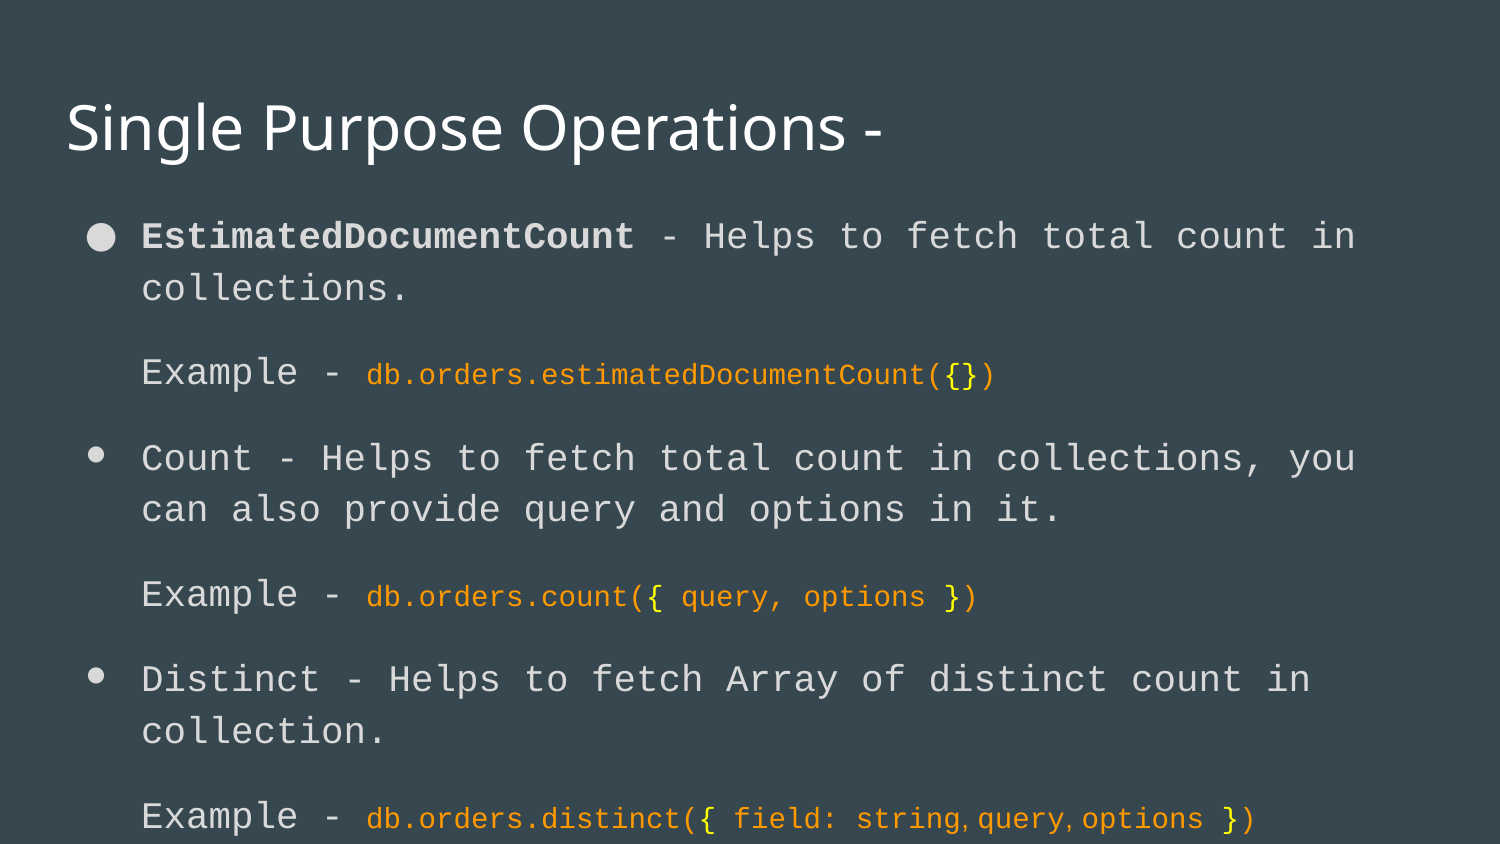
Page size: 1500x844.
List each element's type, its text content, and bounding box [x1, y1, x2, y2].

title Single Purpose Operations - [51, 72, 1449, 167]
list EstimatedDocumentCount - Helps to fetch total count in collections. Example - db.orders.estimatedDocumentCount({}) Count - Helps to fetch total count in collections, you can also provide query and options in it. Example - db.orders.count({ query, options }) Distinct - Helps to fetch Array of distinct count in collection. Example - db.orders.distinct({ field: string, query, options }) [51, 189, 1449, 750]
